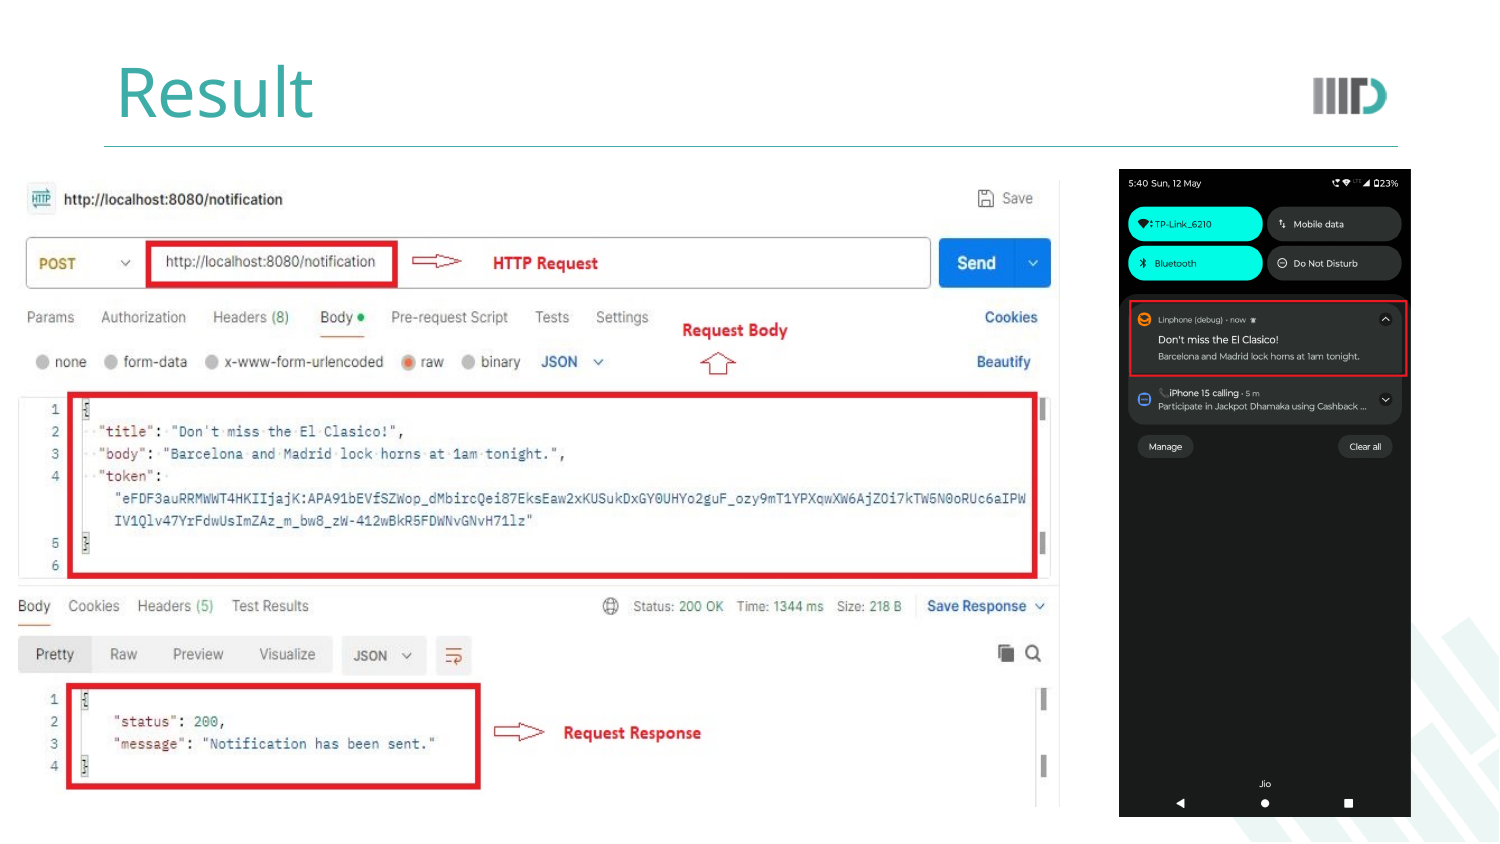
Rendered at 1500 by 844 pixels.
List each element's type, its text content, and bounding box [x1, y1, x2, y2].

picture [1299, 68, 1398, 124]
title Result [103, 45, 1267, 147]
picture [1119, 169, 1500, 844]
picture [18, 180, 1060, 807]
